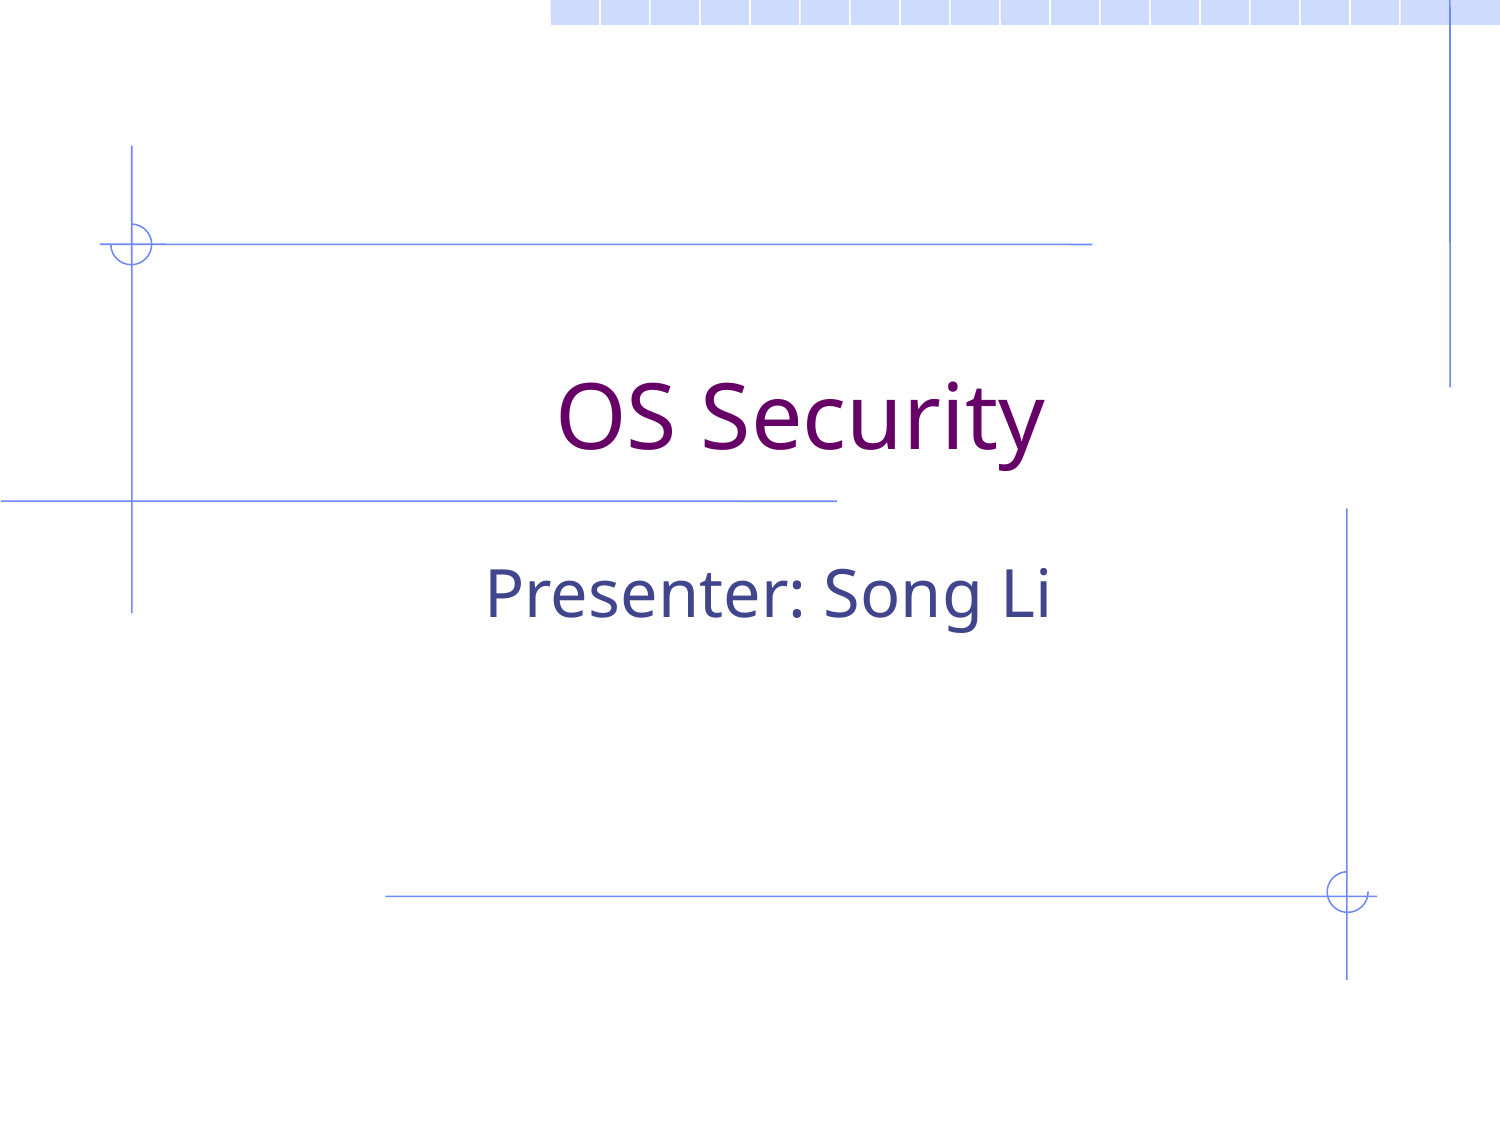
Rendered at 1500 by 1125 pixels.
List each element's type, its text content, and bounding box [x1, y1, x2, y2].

subtitle Presenter: Song Li [324, 542, 1213, 831]
title OS Security [162, 287, 1438, 476]
